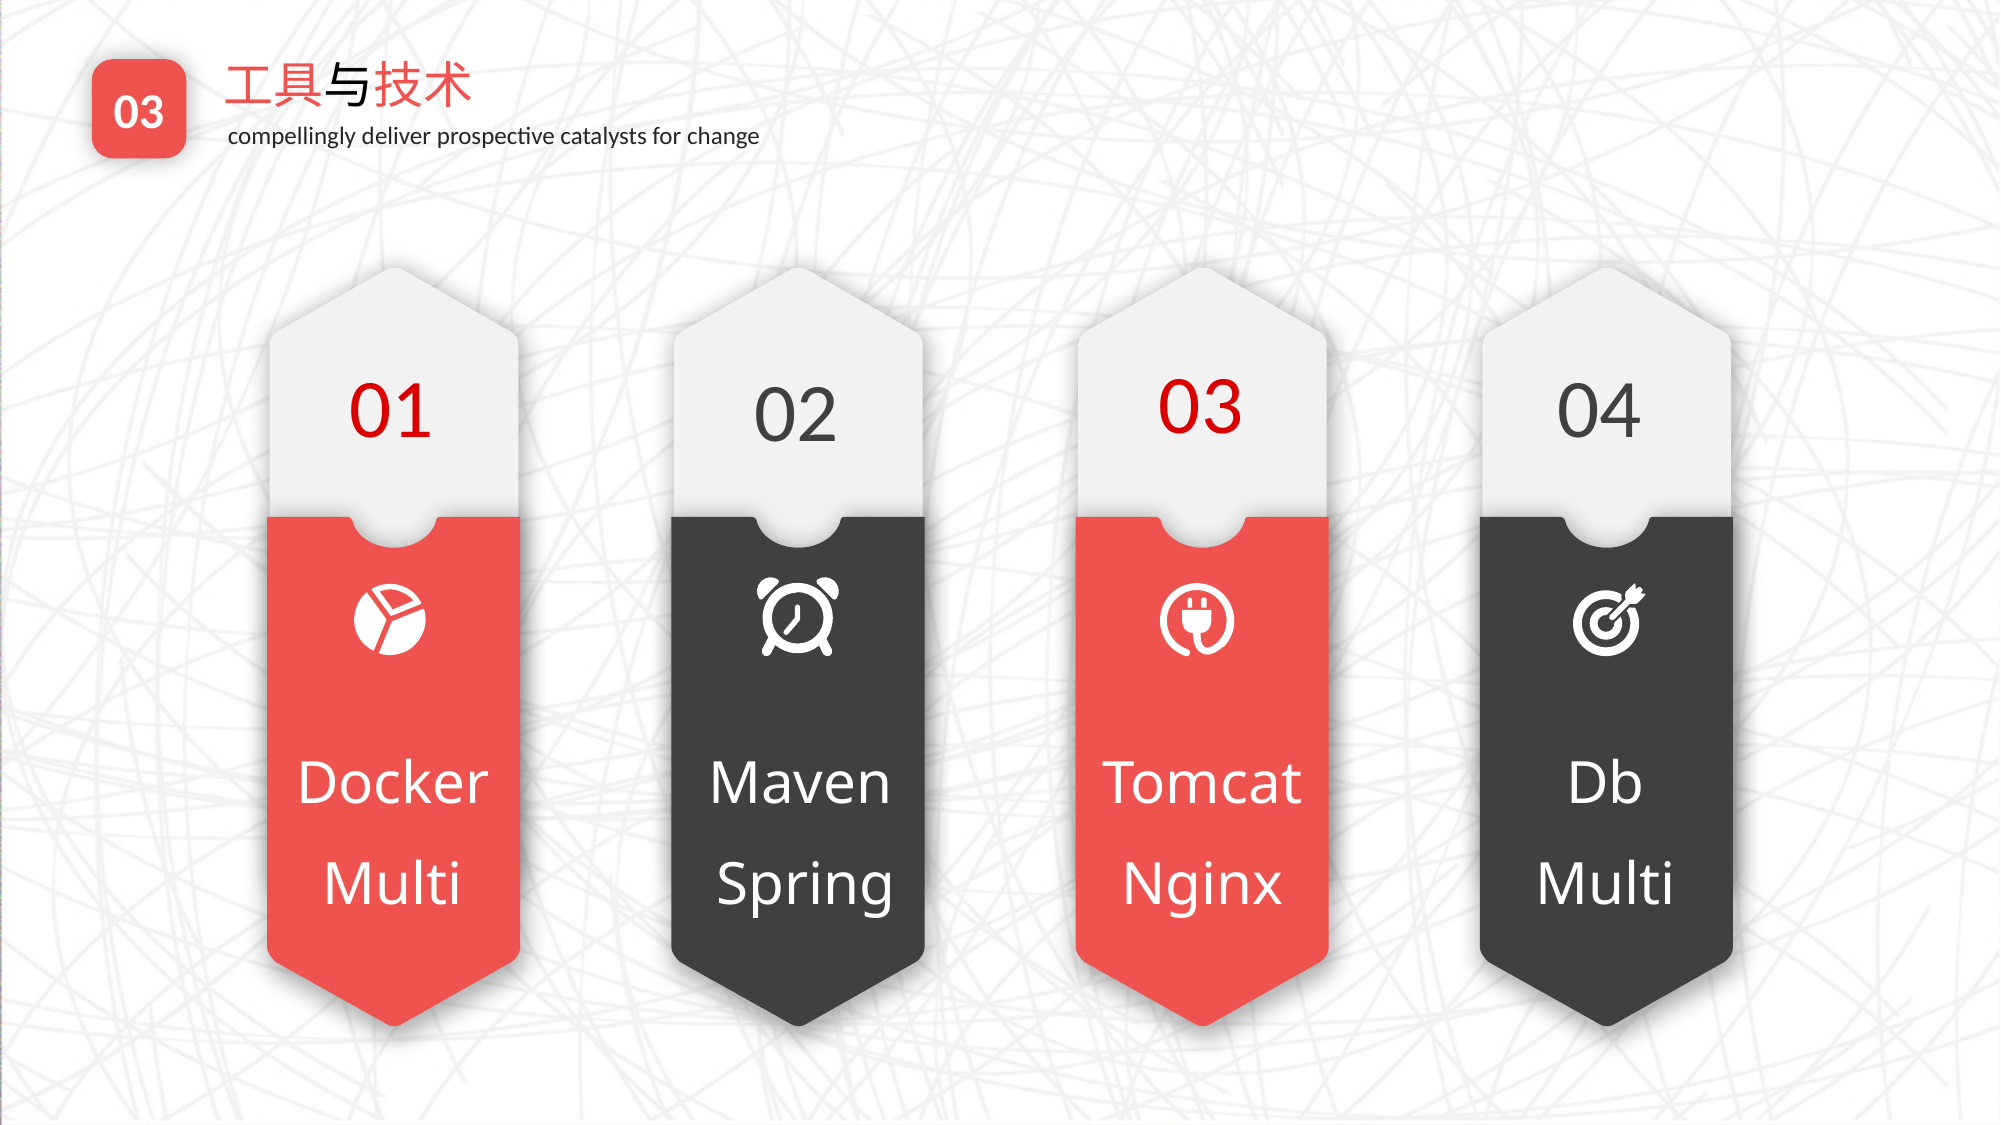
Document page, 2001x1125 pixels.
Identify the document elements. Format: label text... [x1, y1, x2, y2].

text_box Multi [269, 838, 516, 924]
text_box 01 [311, 346, 471, 462]
text_box [670, 515, 926, 1028]
text_box [266, 515, 522, 1028]
text_box [672, 266, 924, 532]
text_box 03 [90, 58, 188, 160]
text_box Maven [688, 737, 912, 823]
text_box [353, 582, 427, 657]
text_box Db [1482, 737, 1729, 823]
text_box Multi [1482, 838, 1729, 924]
text_box [268, 266, 520, 532]
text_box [1159, 583, 1235, 657]
text_box 03 [1121, 342, 1281, 458]
text_box [1074, 515, 1330, 1028]
text_box [1481, 266, 1732, 532]
text_box 04 [1520, 346, 1680, 462]
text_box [208, 31, 813, 159]
text_box Spring [694, 838, 917, 924]
text_box Nginx [1078, 838, 1327, 924]
text_box [1077, 266, 1328, 532]
text_box [1478, 515, 1735, 1028]
picture [0, 0, 2001, 1125]
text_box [1573, 583, 1647, 657]
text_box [755, 575, 841, 657]
text_box Docker [269, 737, 516, 823]
text_box 02 [717, 350, 877, 466]
text_box Tomcat [1078, 737, 1327, 823]
